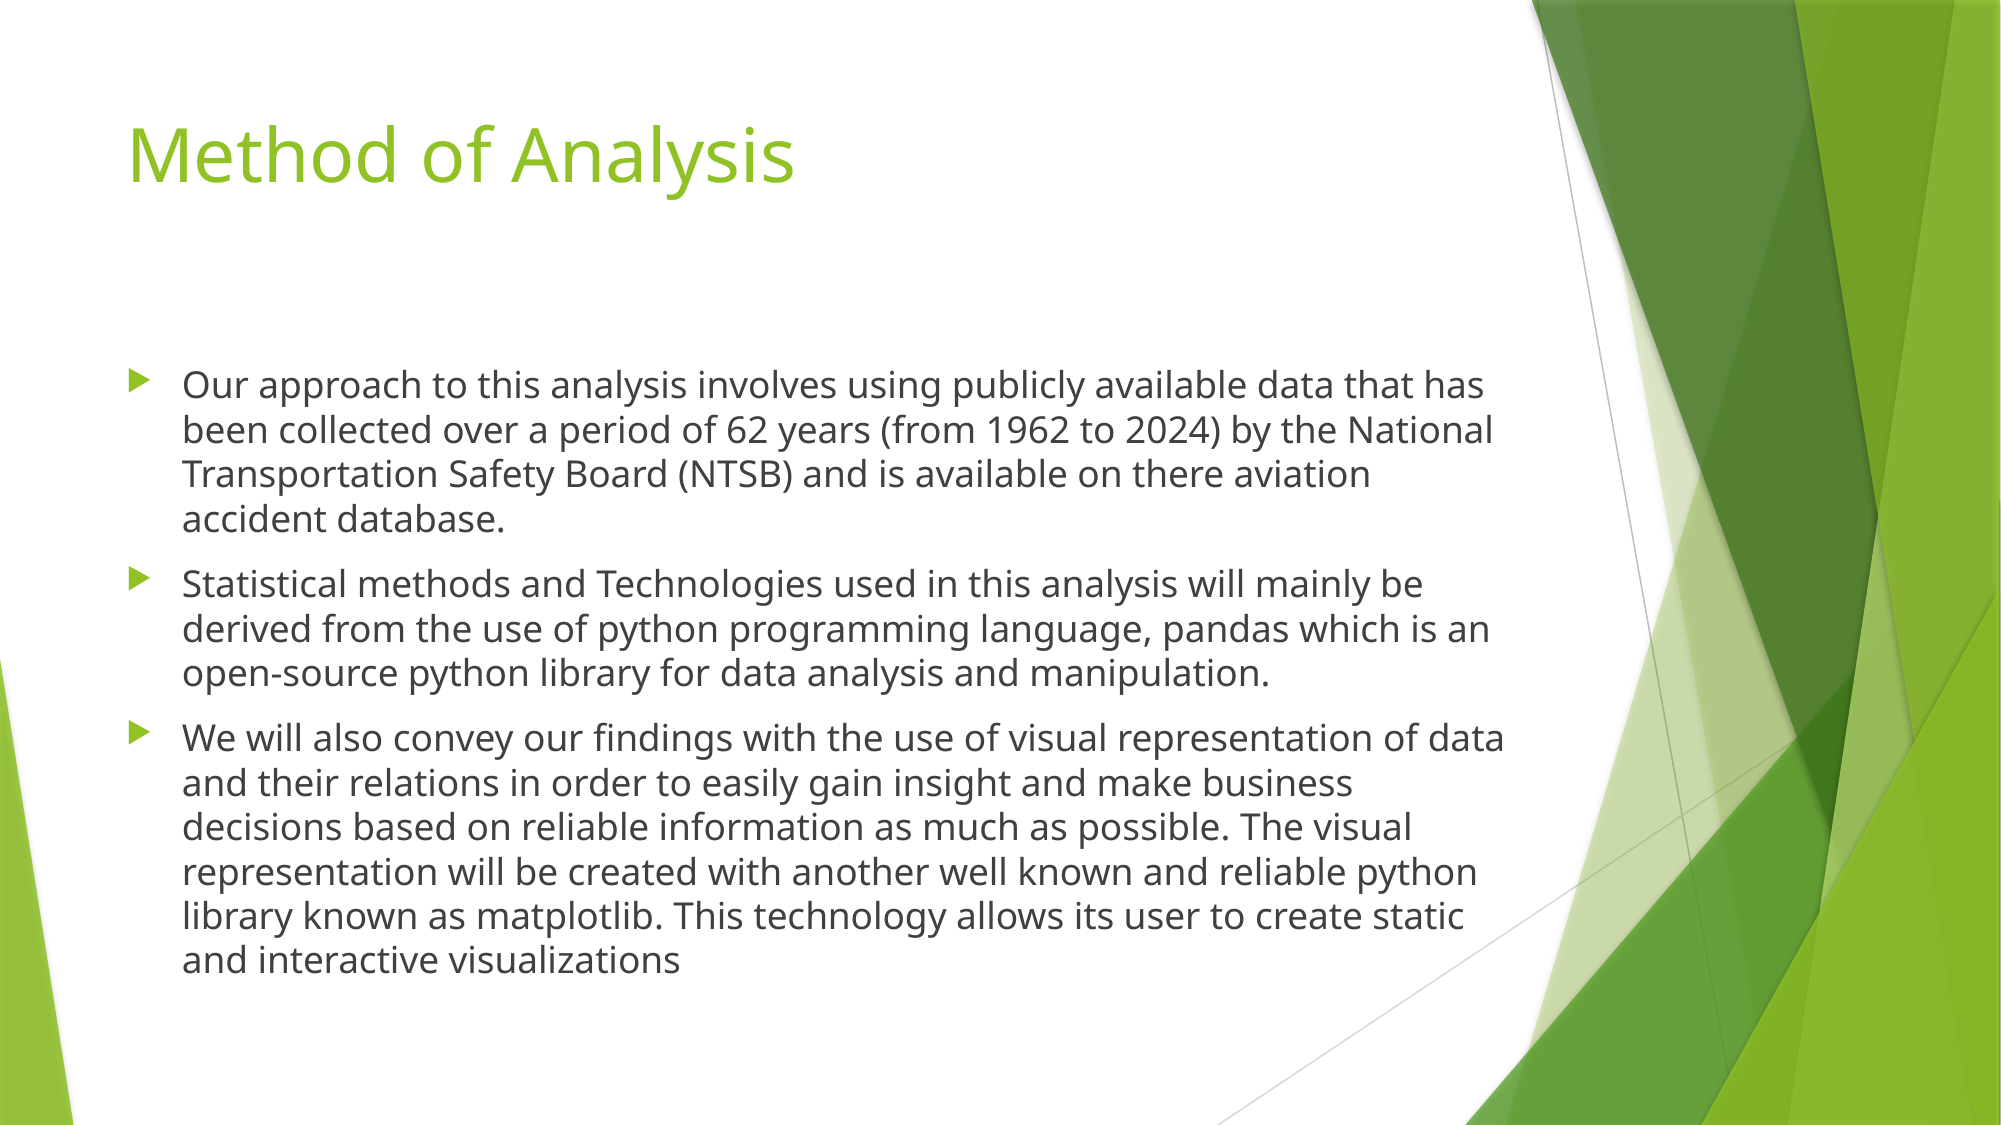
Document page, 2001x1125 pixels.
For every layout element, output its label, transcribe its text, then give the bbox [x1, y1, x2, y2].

list Our approach to this analysis involves using publicly available data that has been collected over a period of 62 years (from 1962 to 2024) by the National Transportation Safety Board (NTSB) and is available on there aviation accident database. Statistical methods and Technologies used in this analysis will mainly be derived from the use of python programming language, pandas which is an open-source python library for data analysis and manipulation. We will also convey our findings with the use of visual representation of data and their relations in order to easily gain insight and make business decisions based on reliable information as much as possible. The visual representation will be created with another well known and reliable python library known as matplotlib. This technology allows its user to create static and interactive visualizations [111, 354, 1522, 992]
title Method of Analysis [111, 99, 1522, 317]
